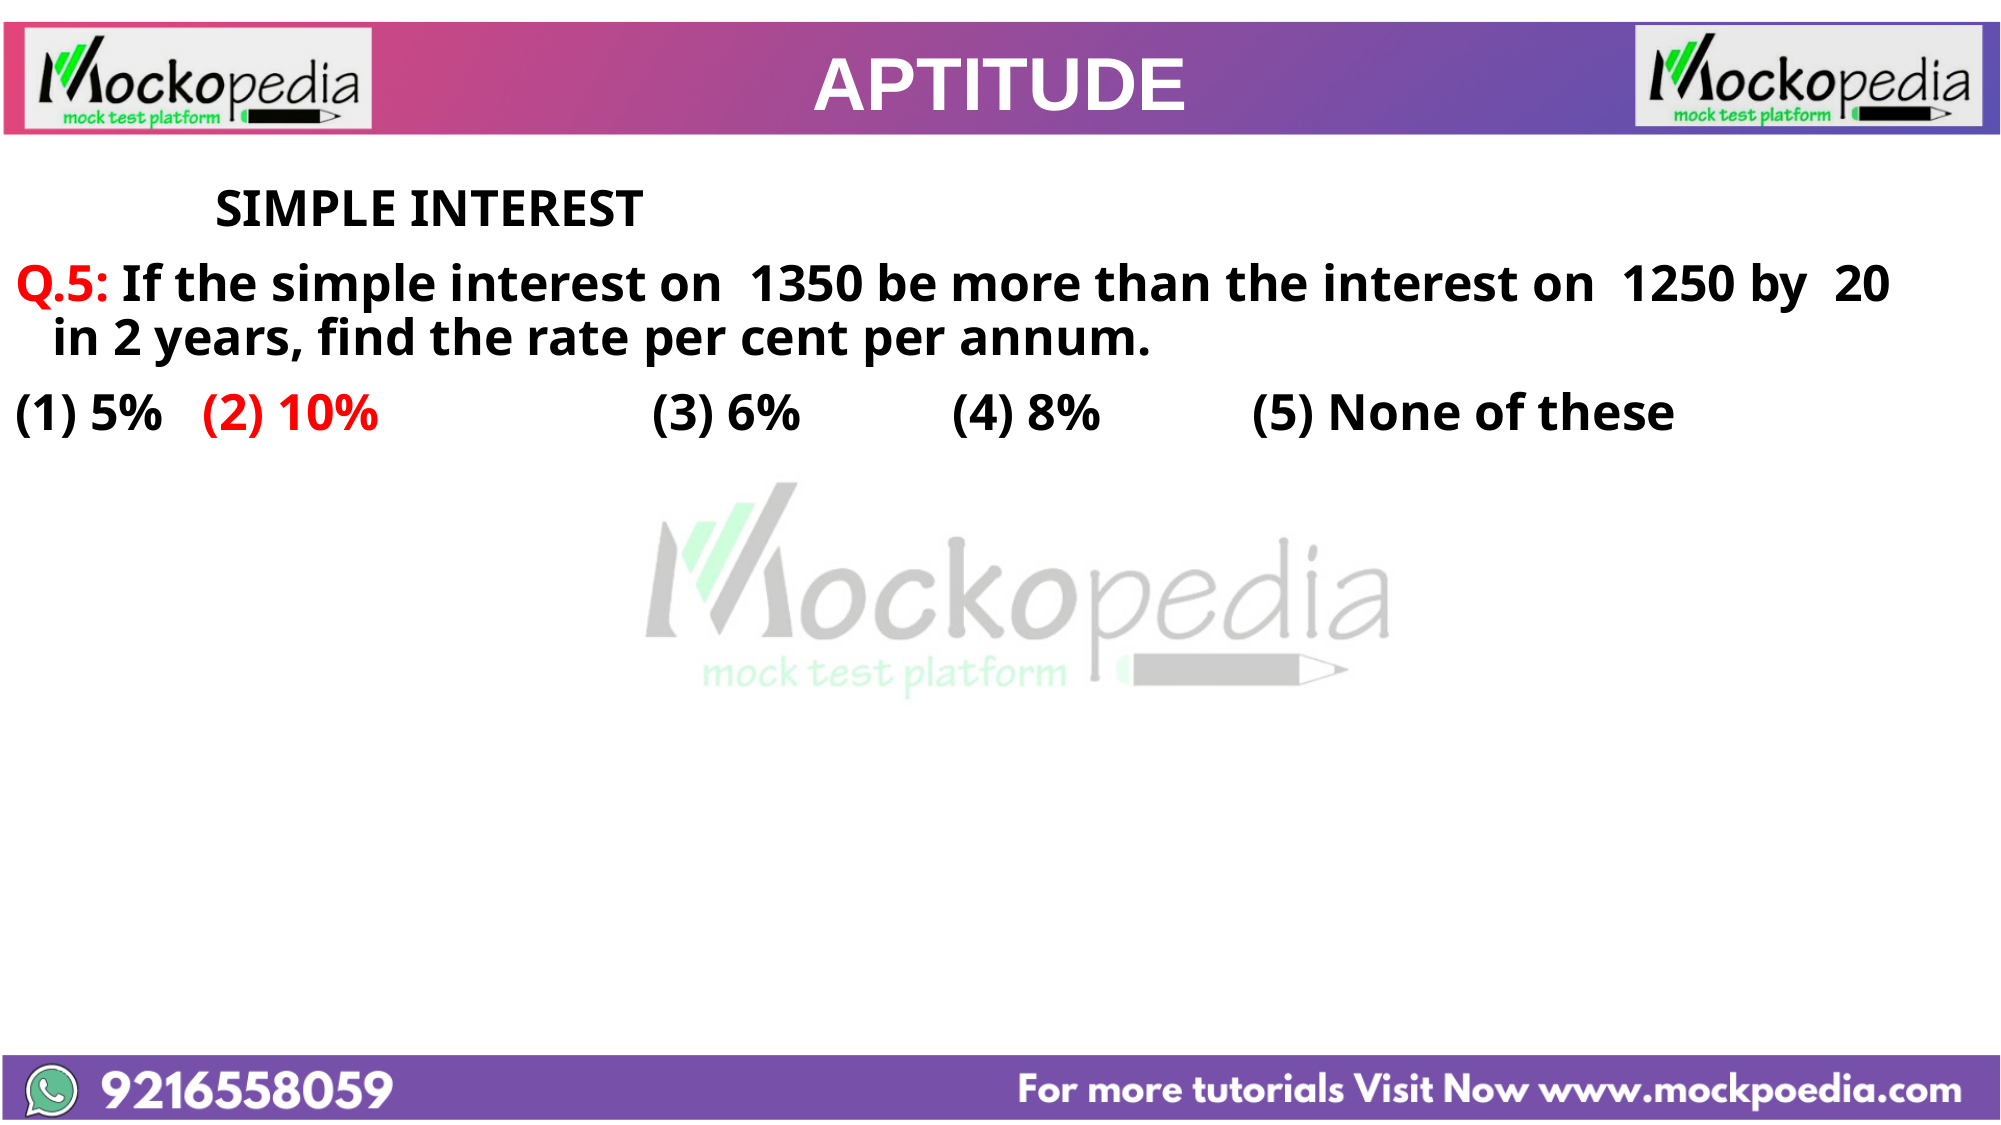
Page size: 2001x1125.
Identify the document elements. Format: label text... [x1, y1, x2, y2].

picture [0, 0, 2001, 1125]
title APTITUDE [41, 31, 1959, 142]
list SIMPLE INTEREST Q.5: If the simple interest on 1350 be more than the interest on 1250 by 20 in 2 years, find the rate per cent per annum. (1) 5% (2) 10% (3) 6% (4) 8% (5) None of these [0, 175, 1925, 1053]
